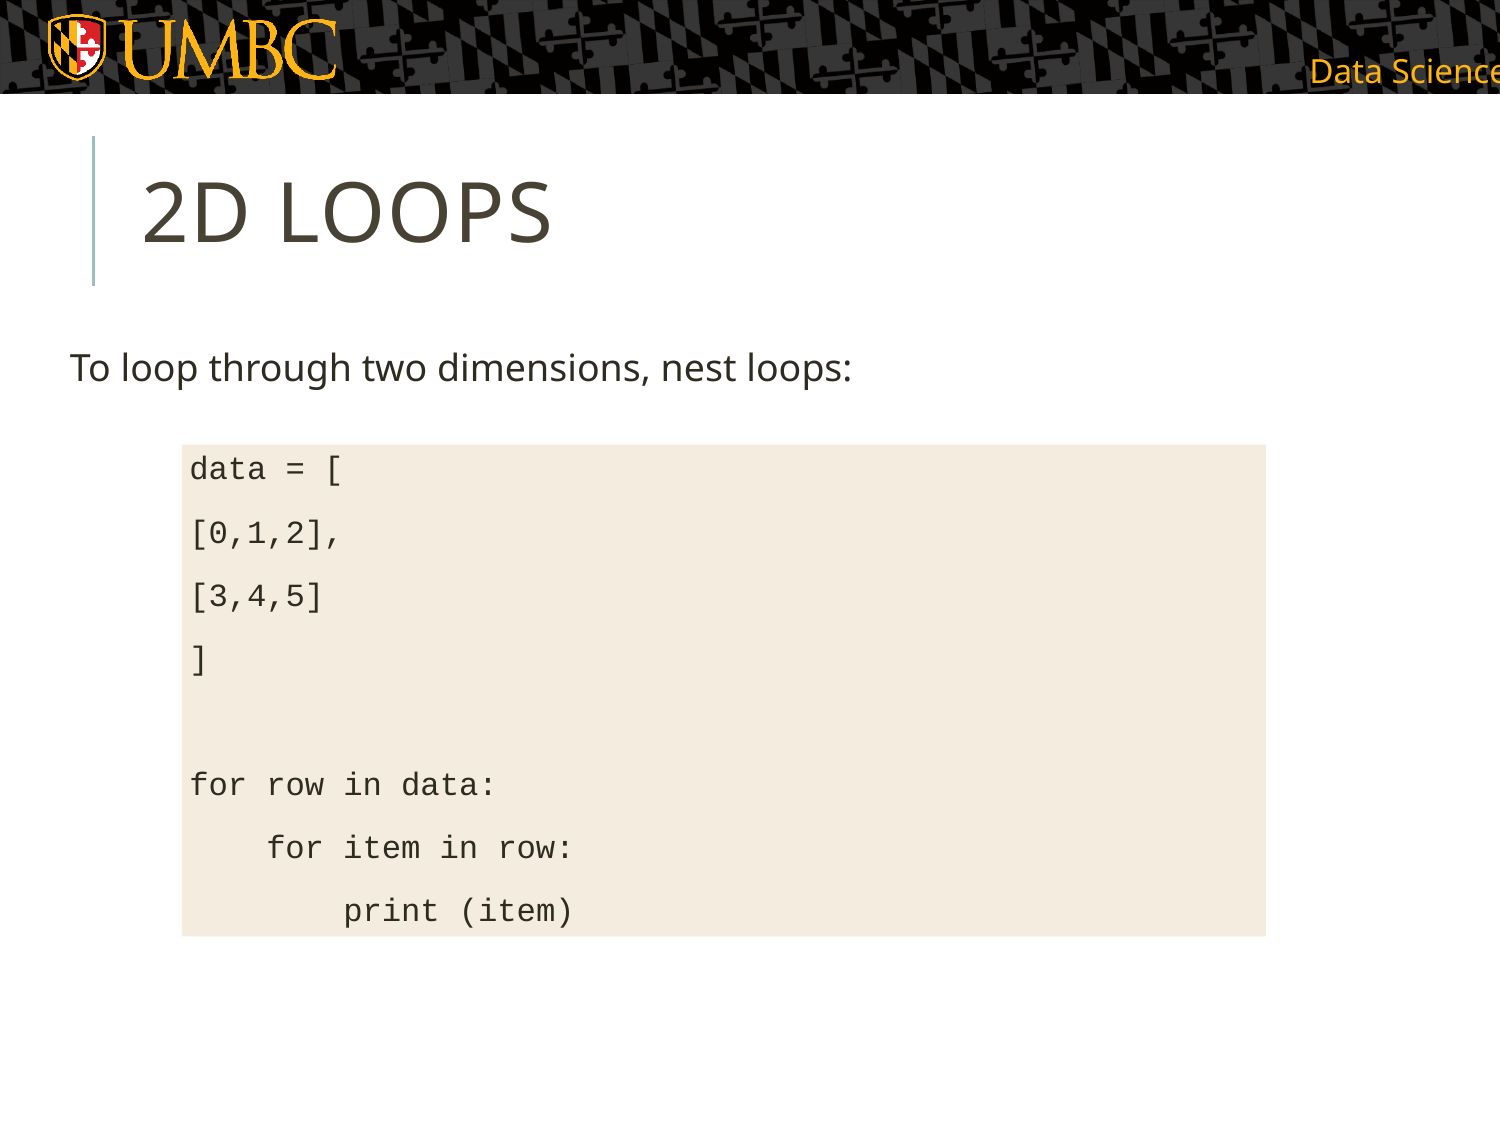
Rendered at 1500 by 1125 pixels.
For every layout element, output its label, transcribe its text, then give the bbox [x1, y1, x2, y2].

picture [0, 0, 1500, 94]
text_box To loop through two dimensions, nest loops: [55, 336, 869, 396]
list data = [ [0,1,2], [3,4,5] ] for row in data: for item in row: print (item) [181, 444, 1266, 937]
title 2D loops [126, 96, 1322, 342]
